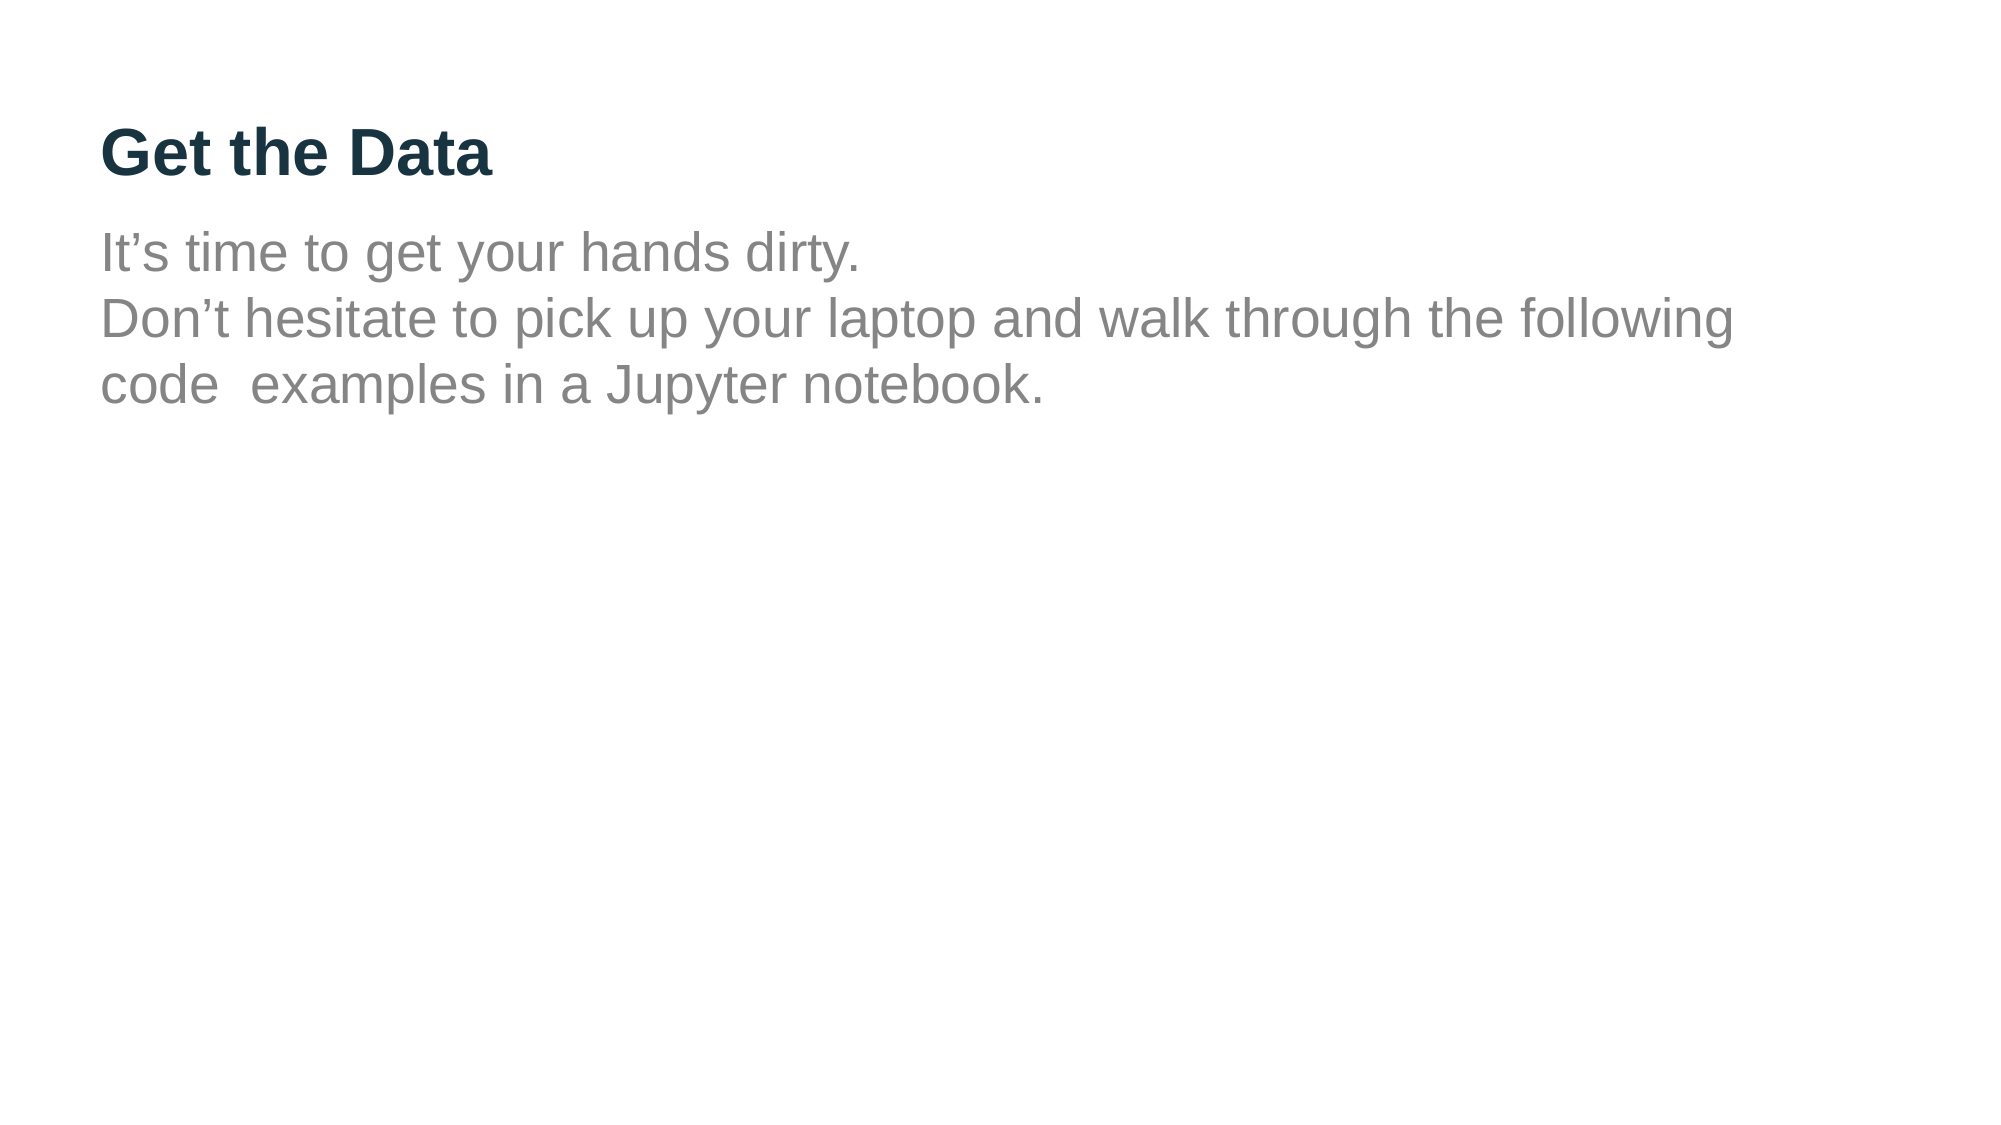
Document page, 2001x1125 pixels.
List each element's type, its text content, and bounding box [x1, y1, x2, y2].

title Get the Data [98, 106, 496, 191]
text_box It’s time to get your hands dirty. Don’t hesitate to pick up your laptop and walk through the following code examples in a Jupyter notebook. [98, 213, 1739, 418]
